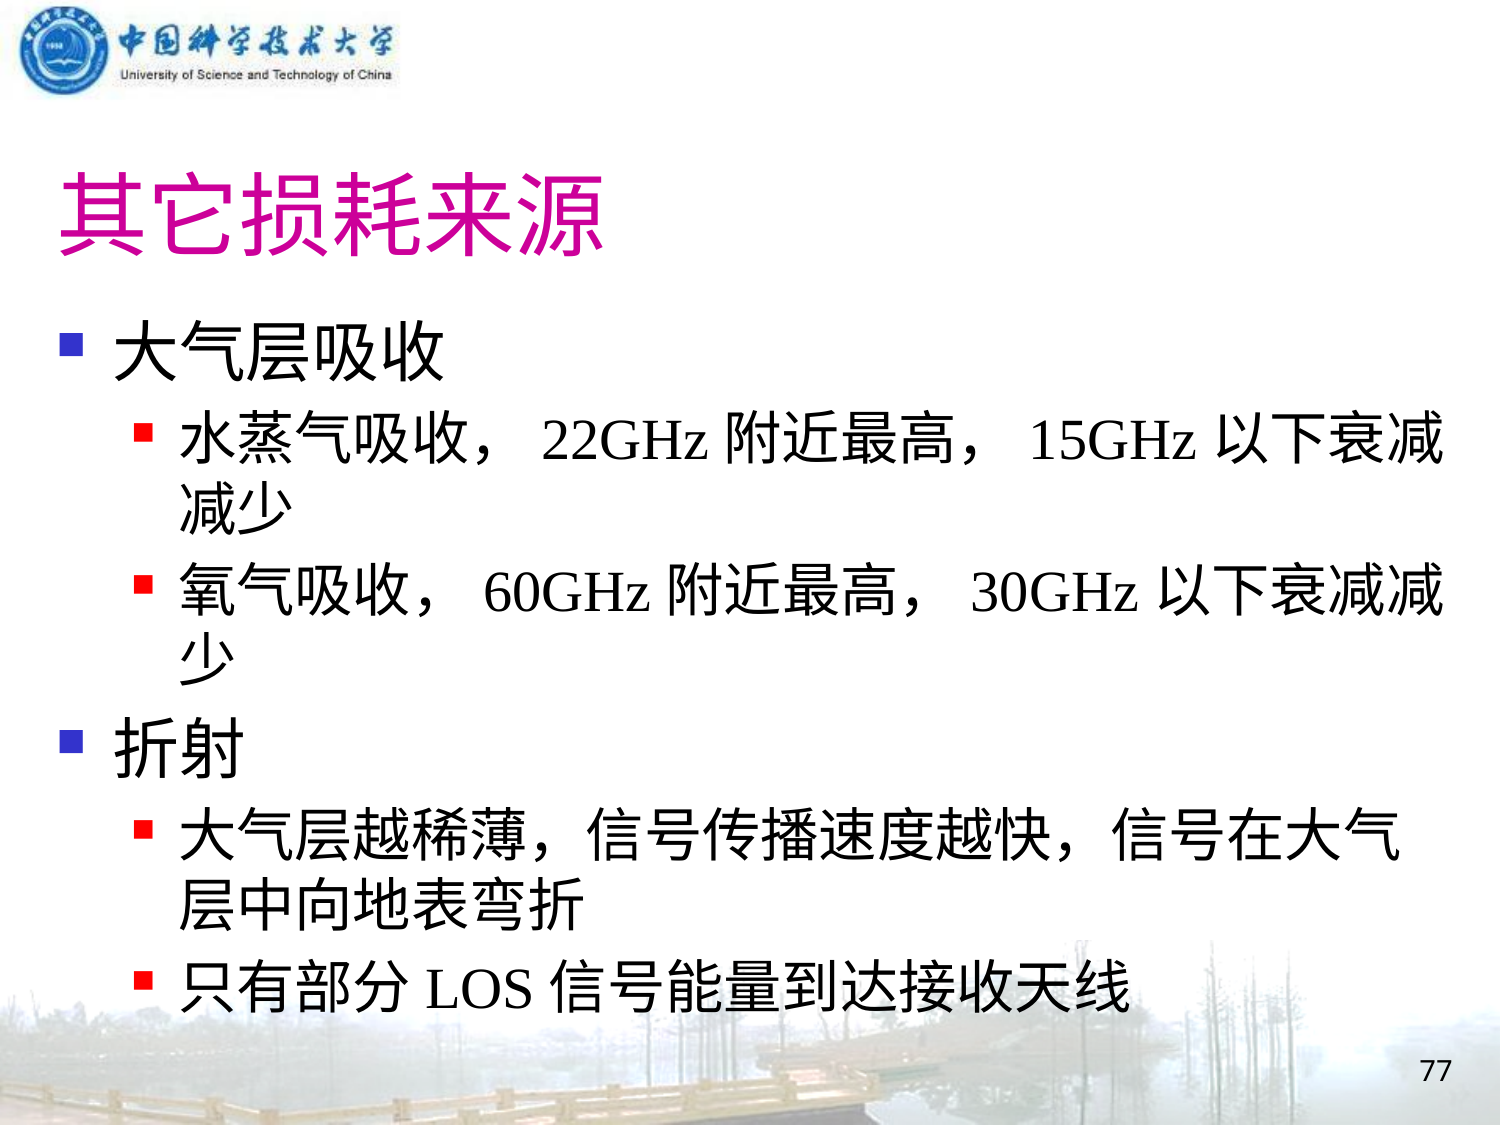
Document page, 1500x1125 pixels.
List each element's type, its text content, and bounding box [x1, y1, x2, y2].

list 大气层吸收 水蒸气吸收，22GHz附近最高，15GHz以下衰减减少 氧气吸收，60GHz附近最高，30GHz以下衰减减少 折射 大气层越稀薄，信号传播速度越快，信号在大气层中向地表弯折 只有部分LOS信号能量到达接收天线 [40, 302, 1470, 1007]
title 其它损耗来源 [40, 34, 1468, 276]
slide_number 77 [1154, 1023, 1468, 1100]
text_box 即基本传输损耗Lb包括 它们都是工作频率、传输模式、通信距离和时间的函数，其中Lg仅当多跳模式下才存在，它是电波经地面反射后引起的损耗。Lg与电波的极化、频率、射线仰角以及地质情况等因素有关。 [0, 940, 1500, 1125]
picture [0, 0, 422, 103]
